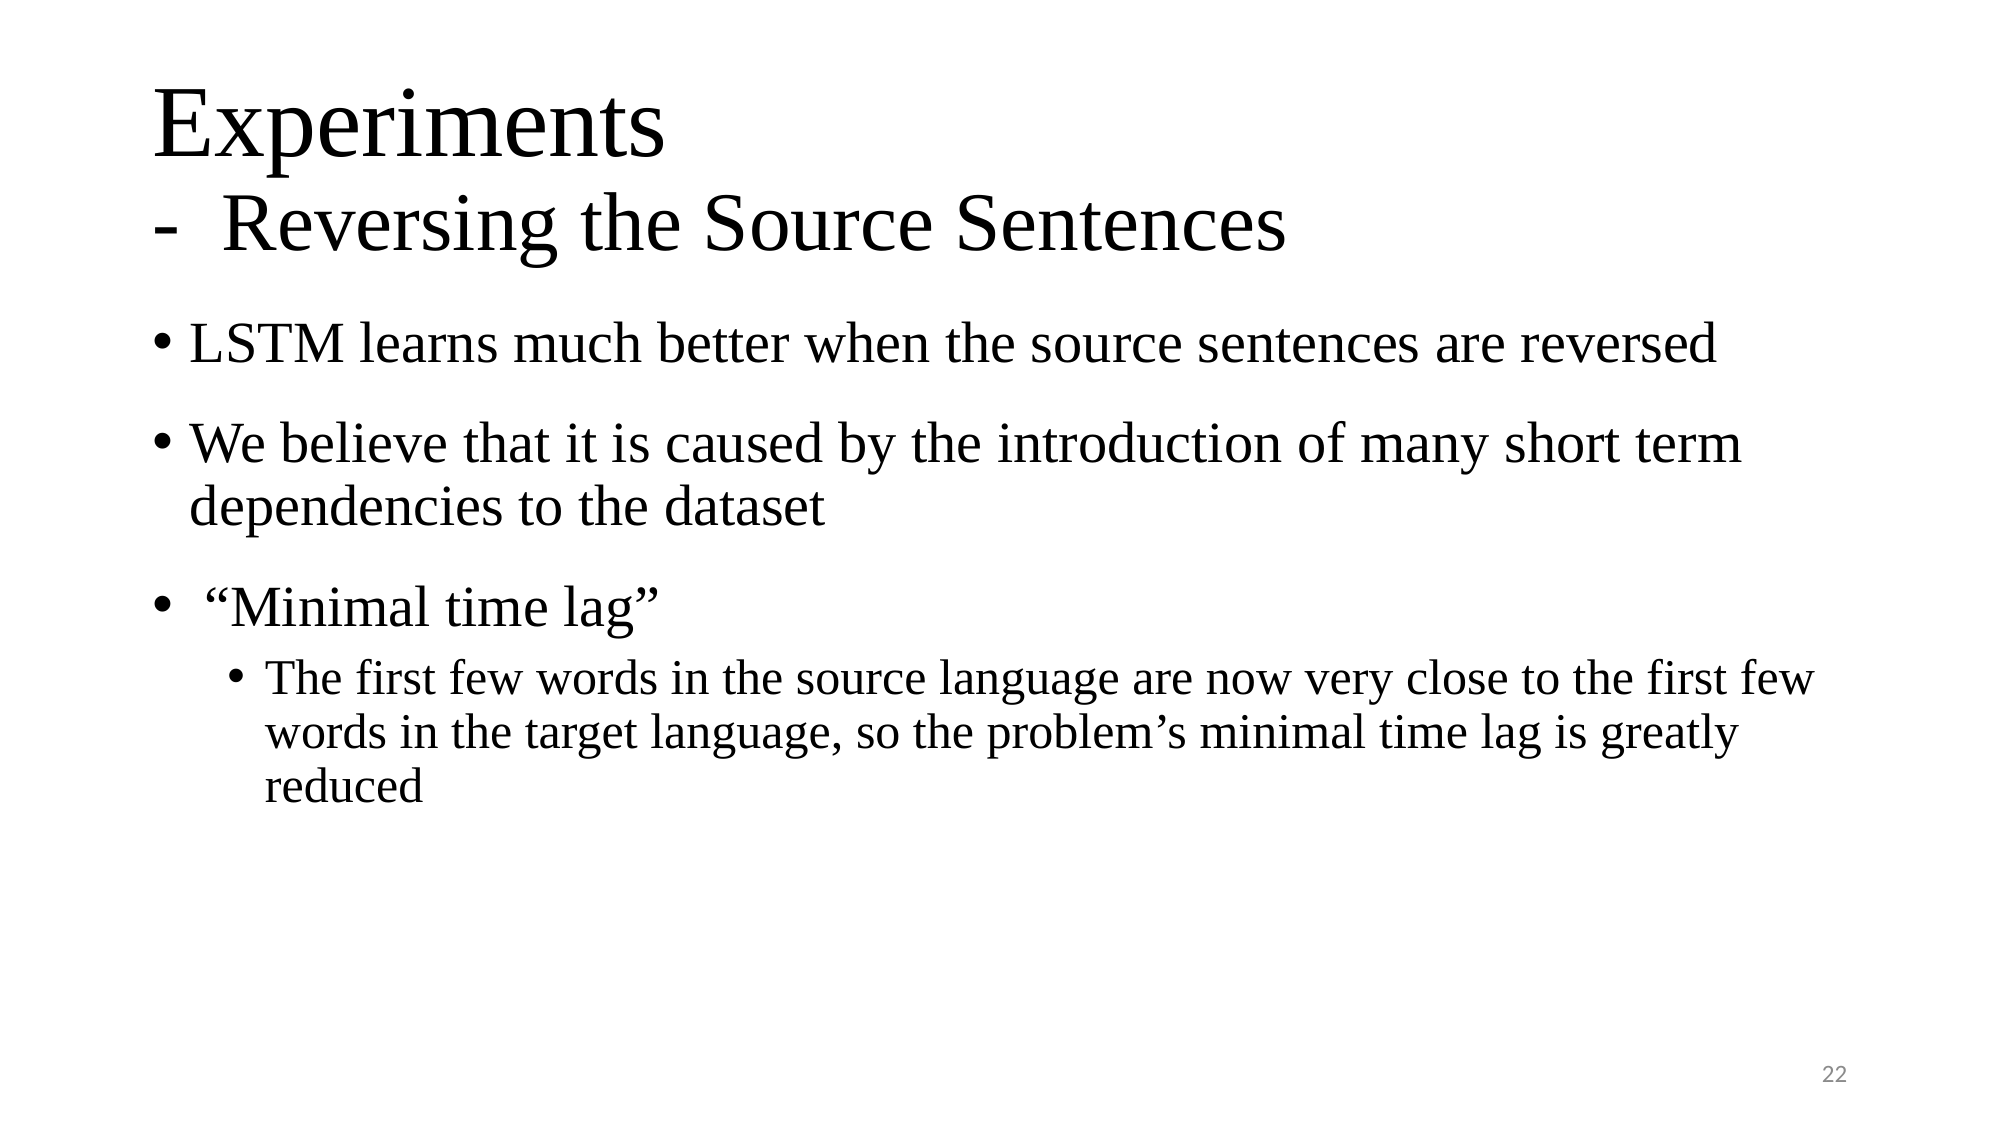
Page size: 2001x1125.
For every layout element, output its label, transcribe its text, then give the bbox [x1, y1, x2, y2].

title Experiments - Reversing the Source Sentences [137, 59, 1863, 278]
list LSTM learns much better when the source sentences are reversed We believe that it is caused by the introduction of many short term dependencies to the dataset “Minimal time lag” The first few words in the source language are now very close to the first few words in the target language, so the problem’s minimal time lag is greatly reduced [137, 304, 1863, 1017]
slide_number 22 [1412, 1042, 1863, 1103]
